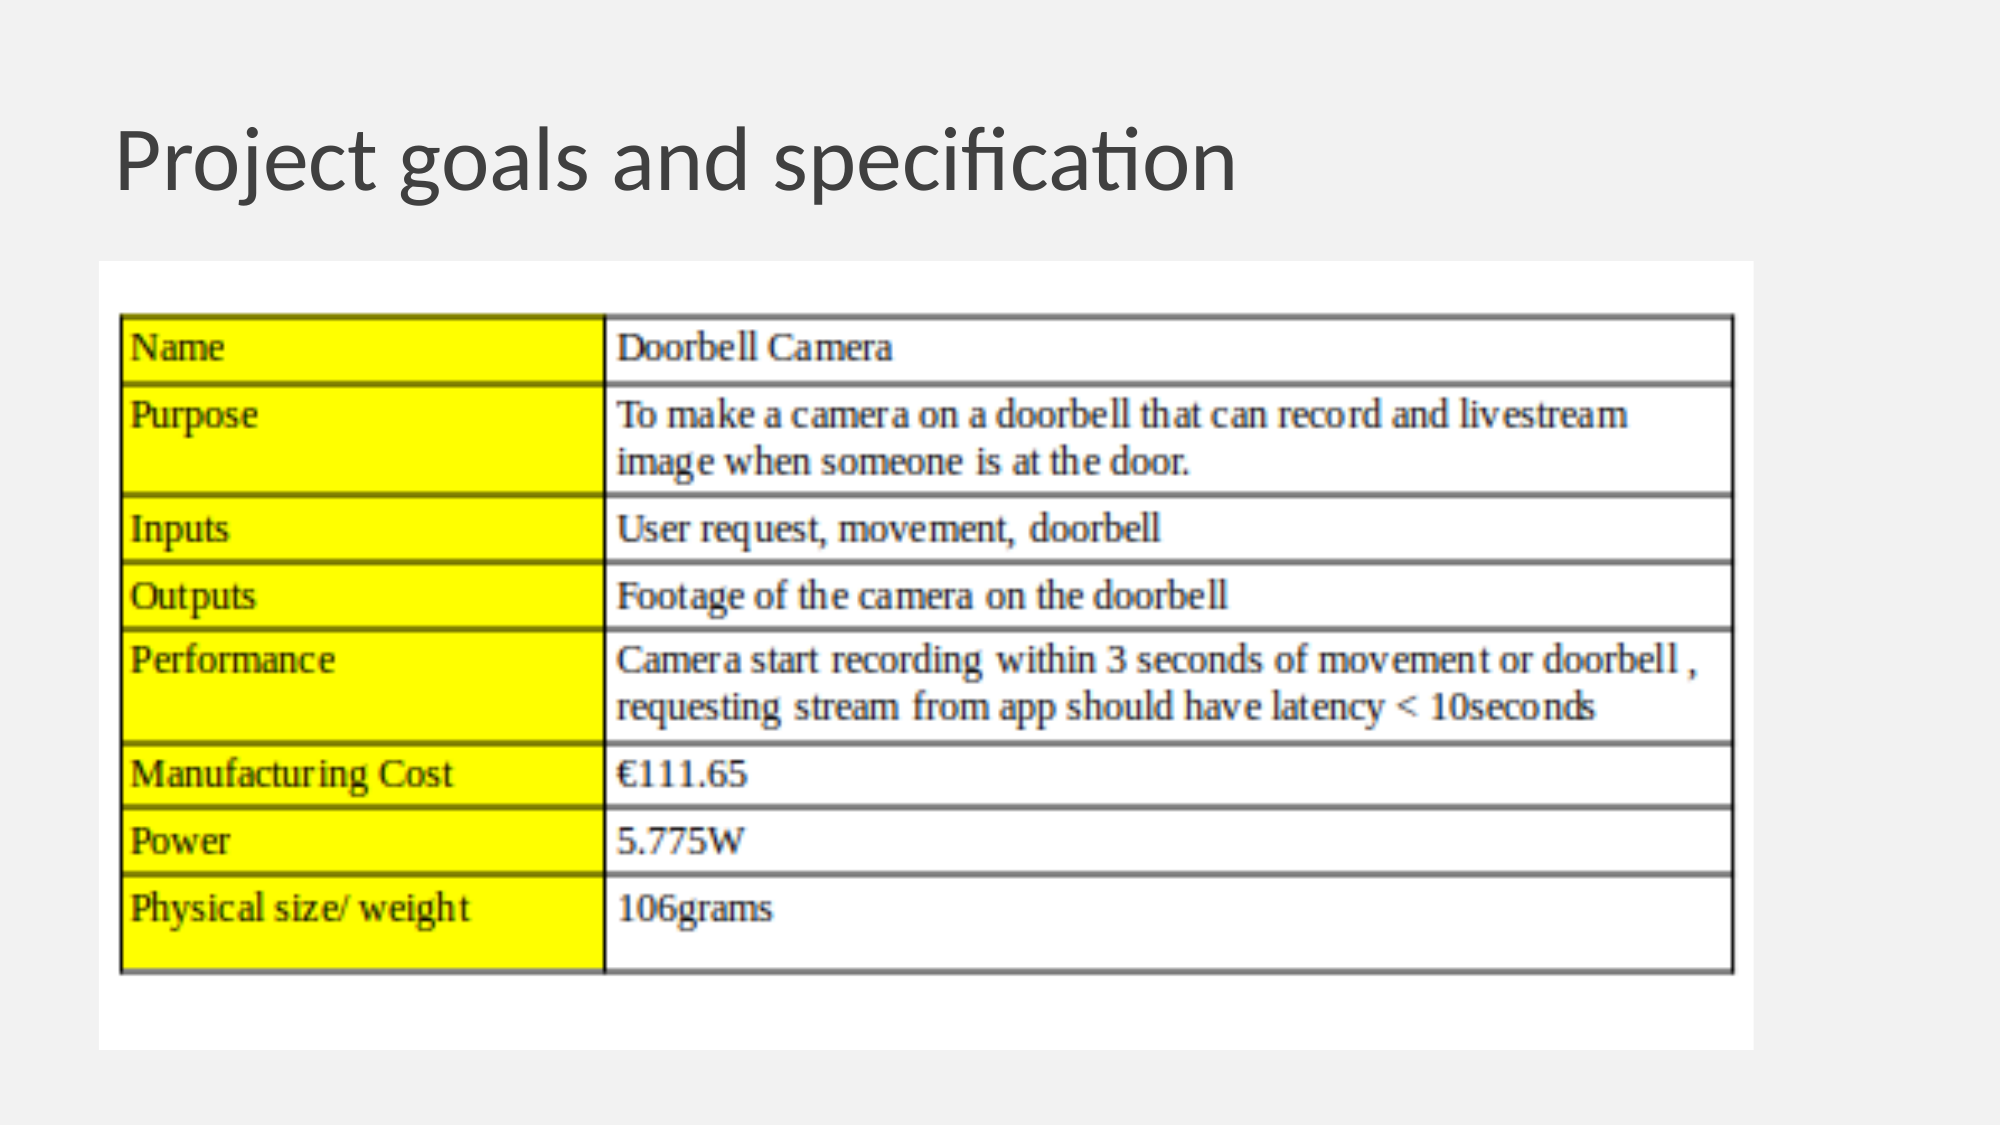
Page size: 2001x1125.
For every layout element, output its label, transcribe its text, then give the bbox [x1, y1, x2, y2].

picture [98, 261, 1754, 1050]
title Project goals and specification [99, 59, 1900, 262]
